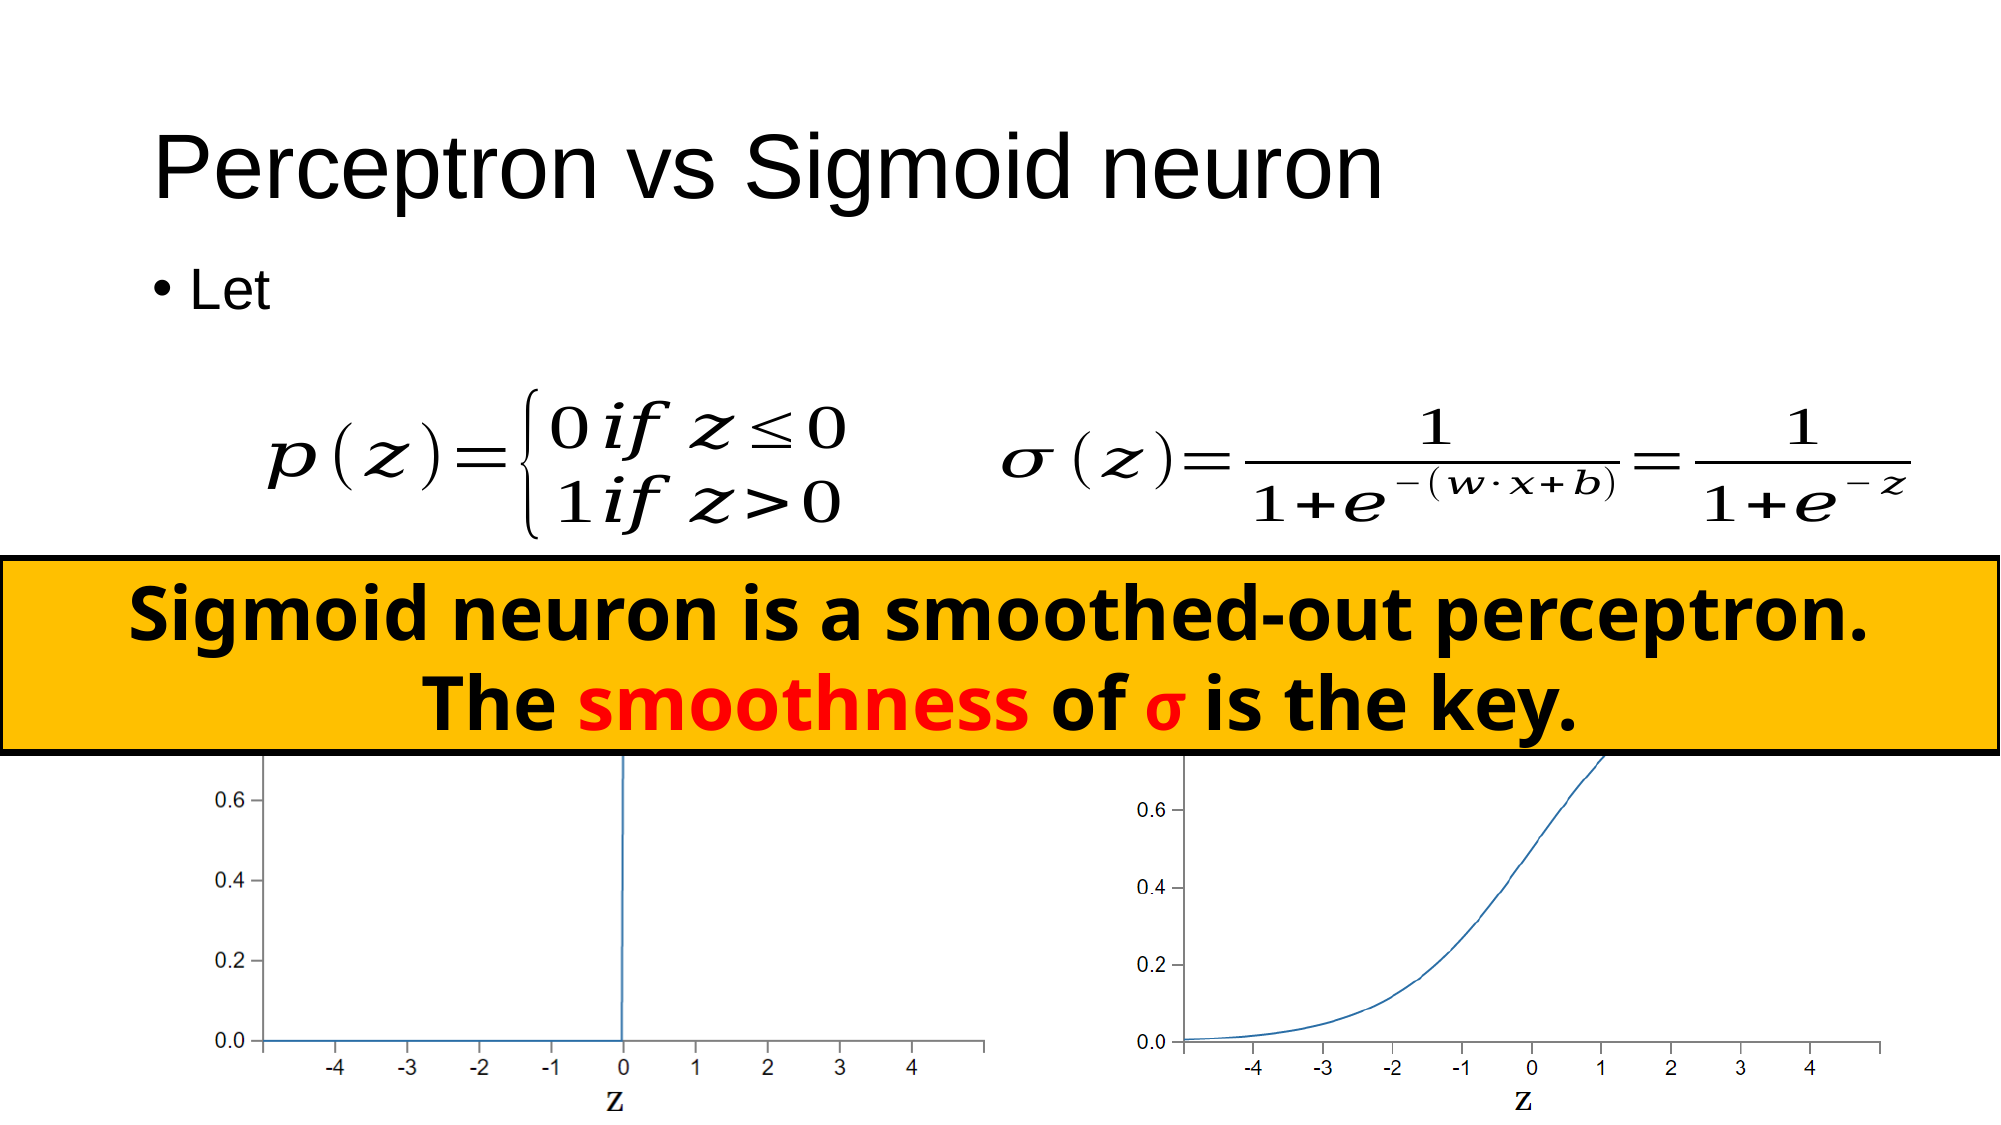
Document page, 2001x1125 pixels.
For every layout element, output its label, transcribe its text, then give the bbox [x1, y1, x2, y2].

picture [157, 562, 1001, 1123]
picture [1073, 576, 1916, 1125]
title Perceptron vs Sigmoid neuron [137, 59, 1863, 278]
text_box Sigmoid neuron is a smoothed-out perceptron. The smoothness of σ is the key. [0, 557, 2000, 753]
